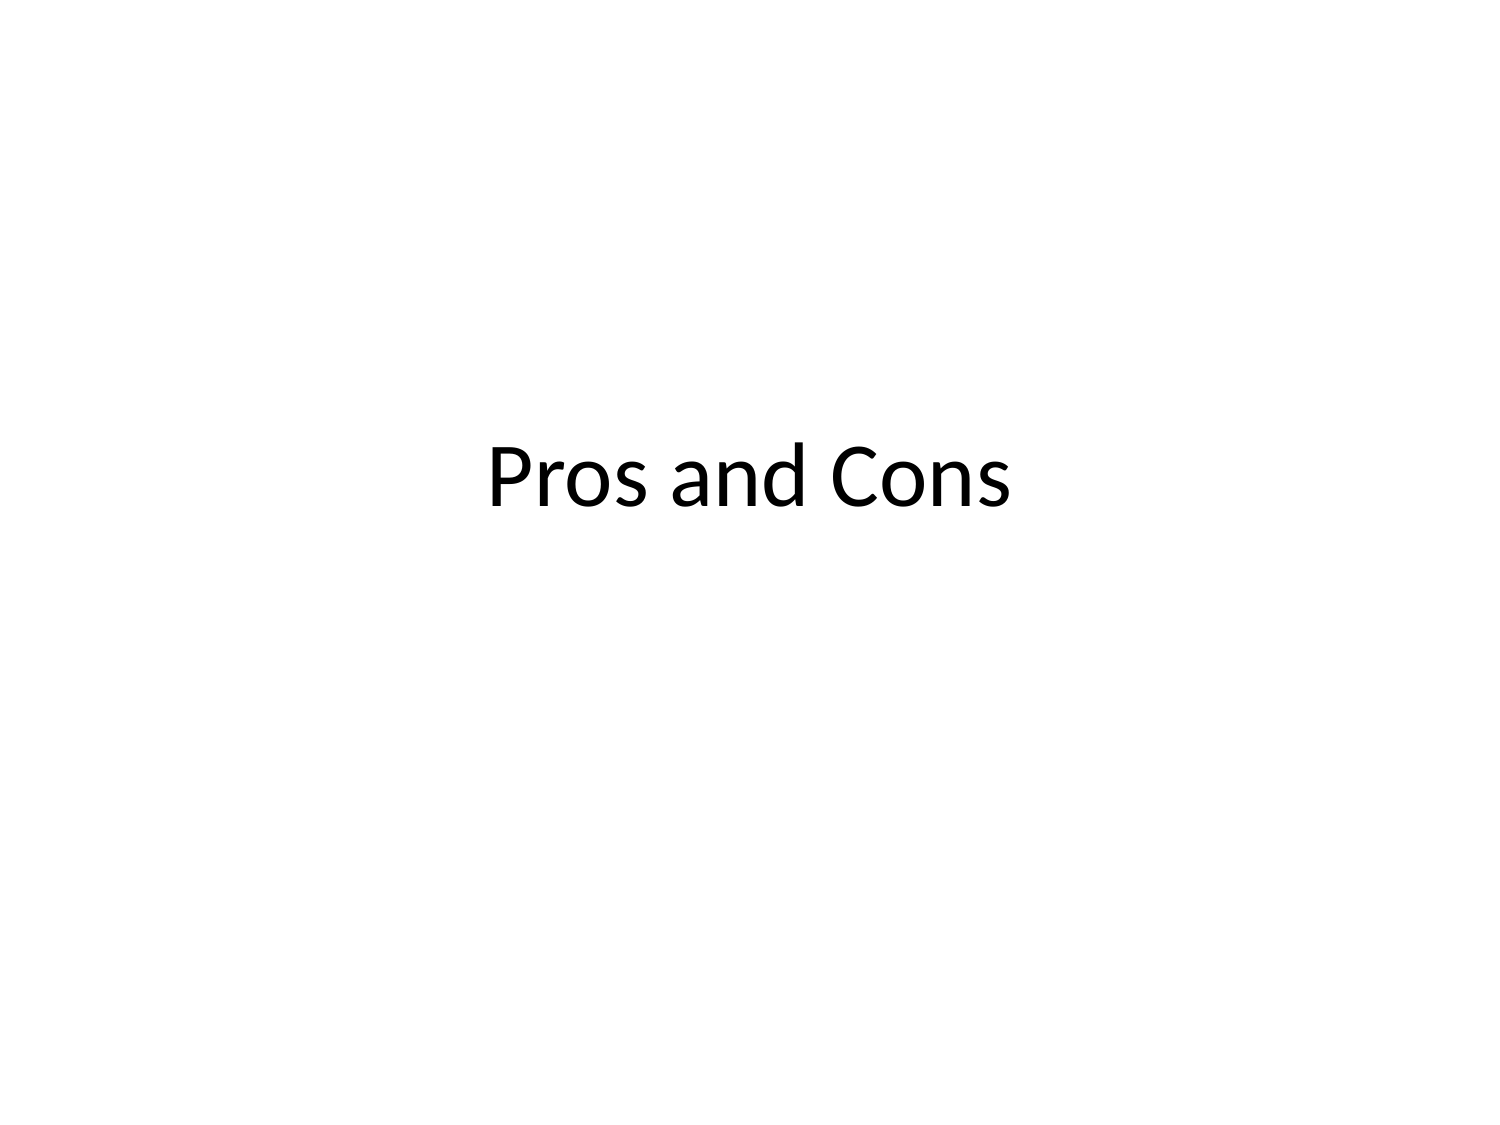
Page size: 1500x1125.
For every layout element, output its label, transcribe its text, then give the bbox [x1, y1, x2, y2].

title Pros and Cons [112, 349, 1388, 591]
